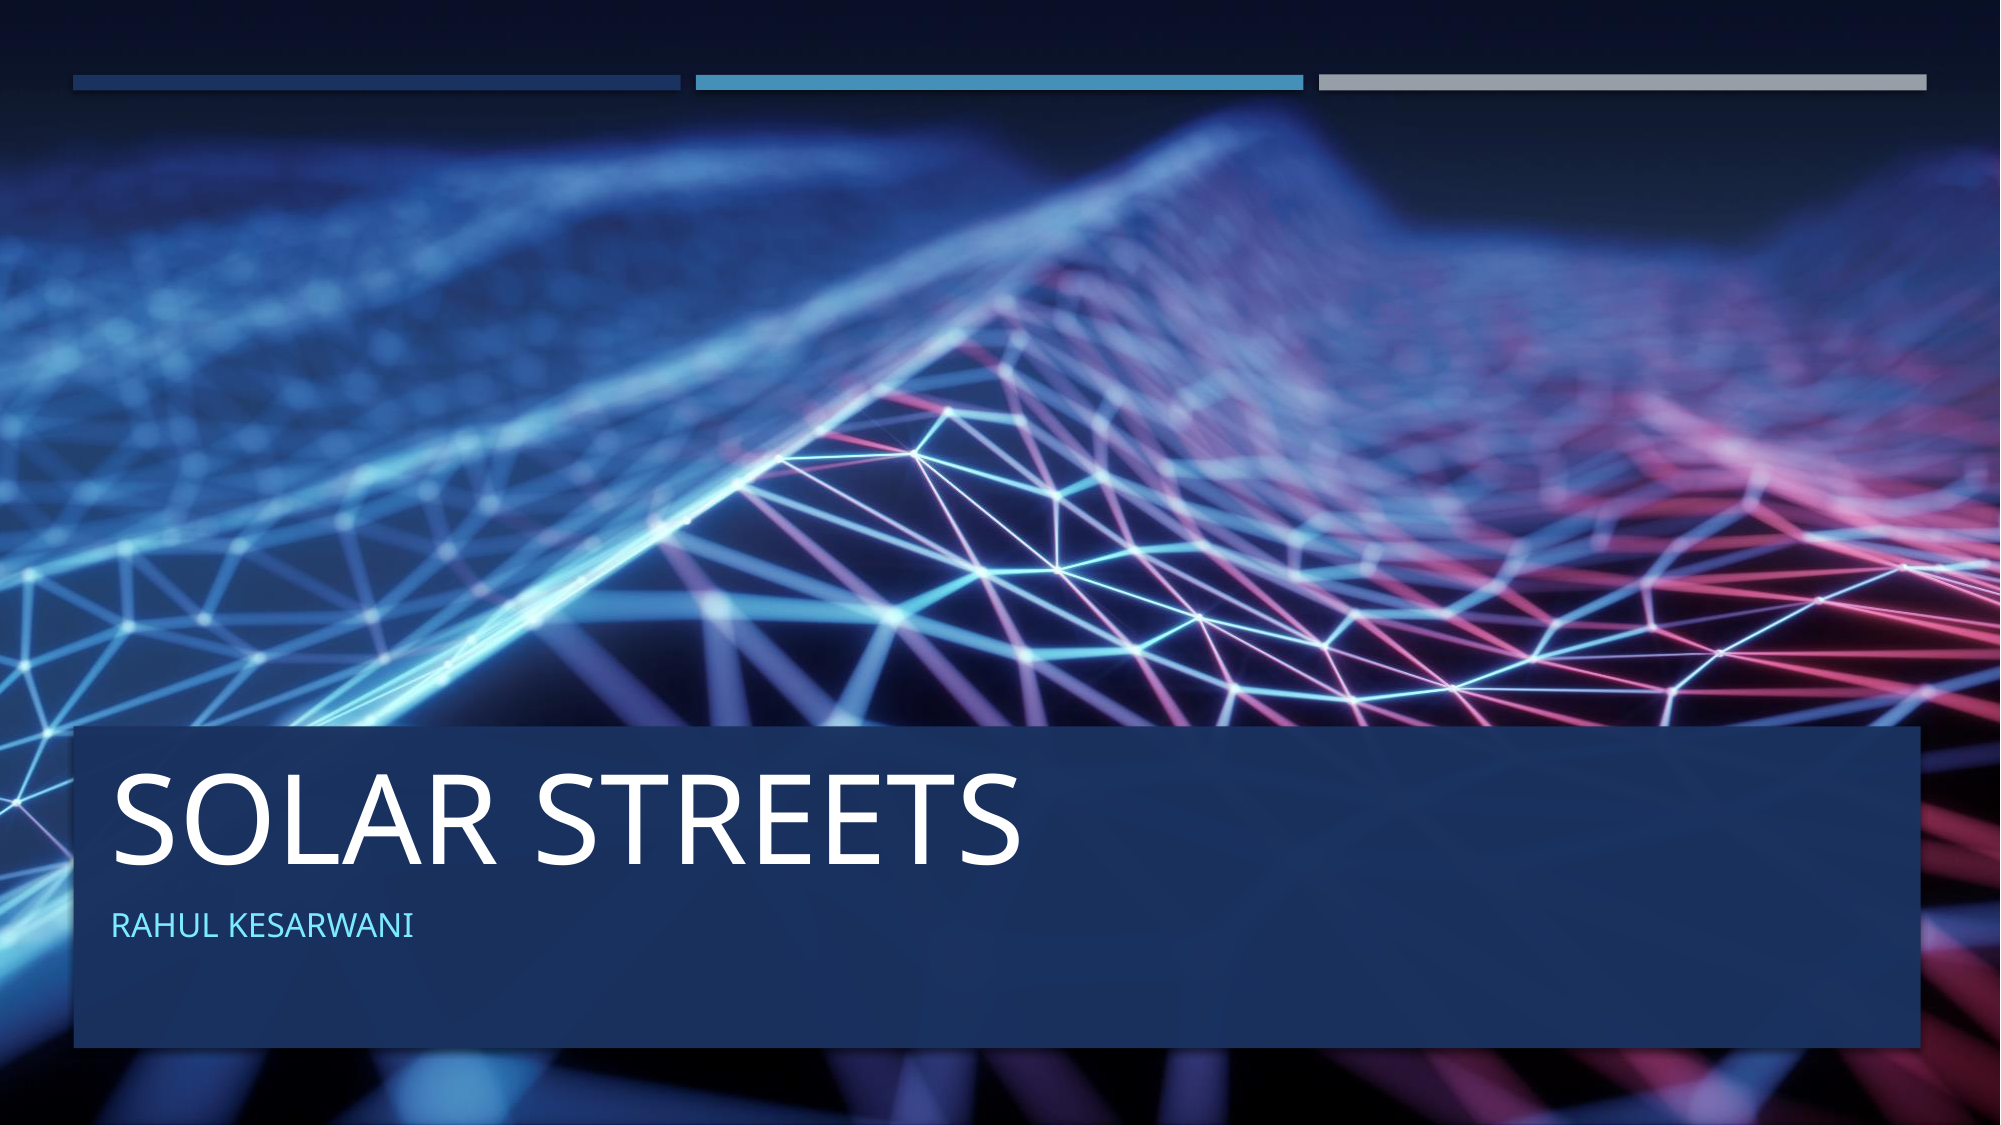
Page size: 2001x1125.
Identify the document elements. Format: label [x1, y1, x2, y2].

picture [0, 0, 2000, 1125]
text_box [72, 73, 1928, 92]
